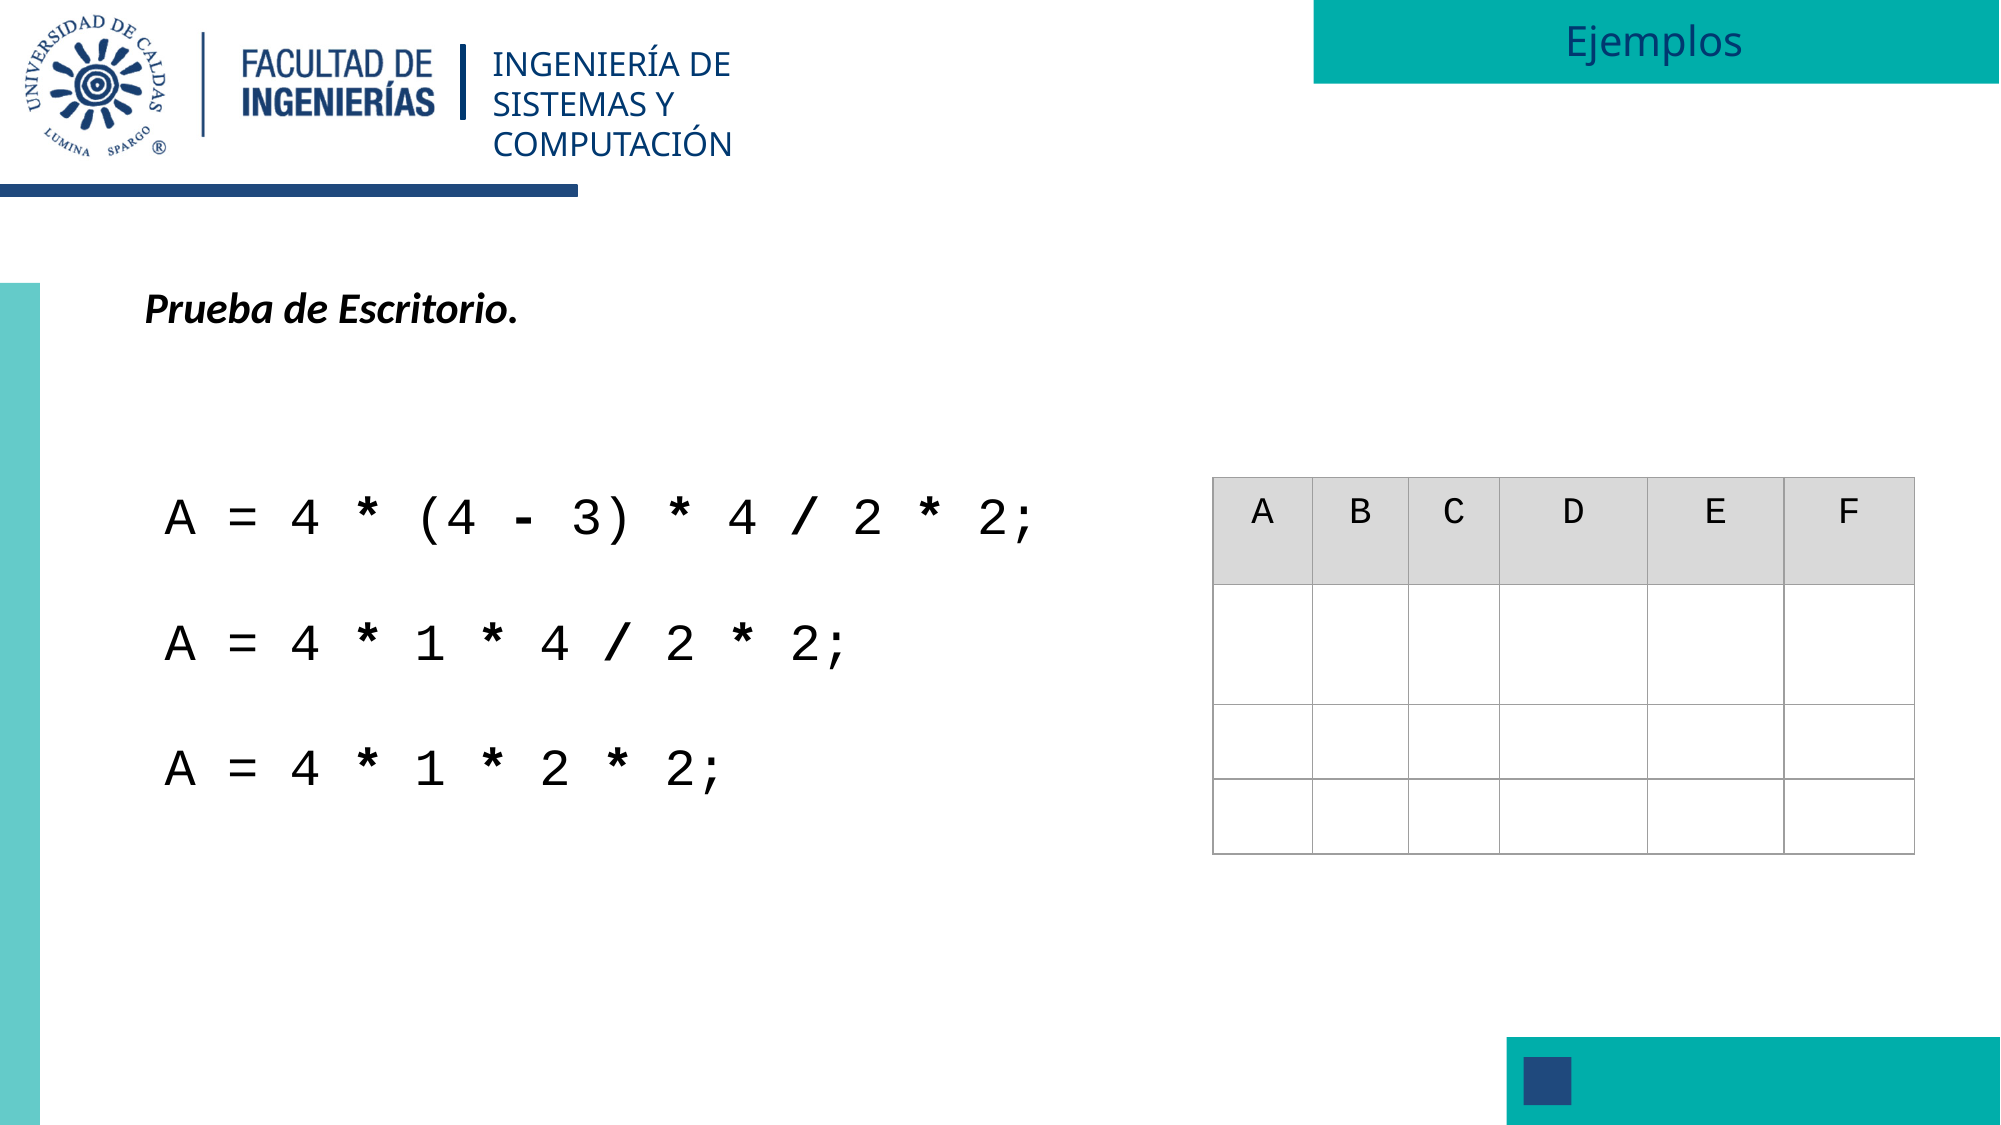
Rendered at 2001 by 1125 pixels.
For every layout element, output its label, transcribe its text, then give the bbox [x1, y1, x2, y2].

text_box [0, 184, 578, 197]
table_cell [1214, 705, 1312, 778]
table_header A [1214, 478, 1312, 584]
text_box Ejemplos [1311, 0, 1998, 80]
table_header F [1785, 478, 1914, 584]
table_cell [1648, 705, 1783, 778]
table_cell [1785, 585, 1914, 704]
table_cell [1214, 585, 1312, 704]
text_box A = 4 * (4 - 3) * 4 / 2 * 2; A = 4 * 1 * 4 / 2 * 2; A = 4 * 1 * 2 * 2; [149, 467, 1084, 811]
table_header E [1648, 478, 1783, 584]
text_box INGENIERÍA DE SISTEMAS Y COMPUTACIÓN [477, 28, 841, 179]
text_box [1523, 1057, 1572, 1106]
table_cell [1785, 780, 1914, 853]
table_cell [1313, 780, 1408, 853]
table_header B [1313, 478, 1408, 584]
text_box Prueba de Escritorio. [129, 264, 1900, 348]
table_cell [1648, 585, 1783, 704]
table_cell [1648, 780, 1783, 853]
table_header D [1500, 478, 1647, 584]
table_cell [1500, 585, 1647, 704]
table_cell [1500, 705, 1647, 778]
text_box [1506, 1037, 2000, 1125]
table_cell [1313, 705, 1408, 778]
table_cell [1409, 705, 1499, 778]
table_cell [1785, 705, 1914, 778]
table_cell [1313, 585, 1408, 704]
table_cell [1214, 780, 1312, 853]
text_box [0, 282, 40, 1125]
table_header C [1409, 478, 1499, 584]
table_cell [1409, 780, 1499, 853]
table_cell [1409, 585, 1499, 704]
text_box [1313, 0, 1999, 84]
table_cell [1500, 780, 1647, 853]
picture [0, 0, 464, 173]
